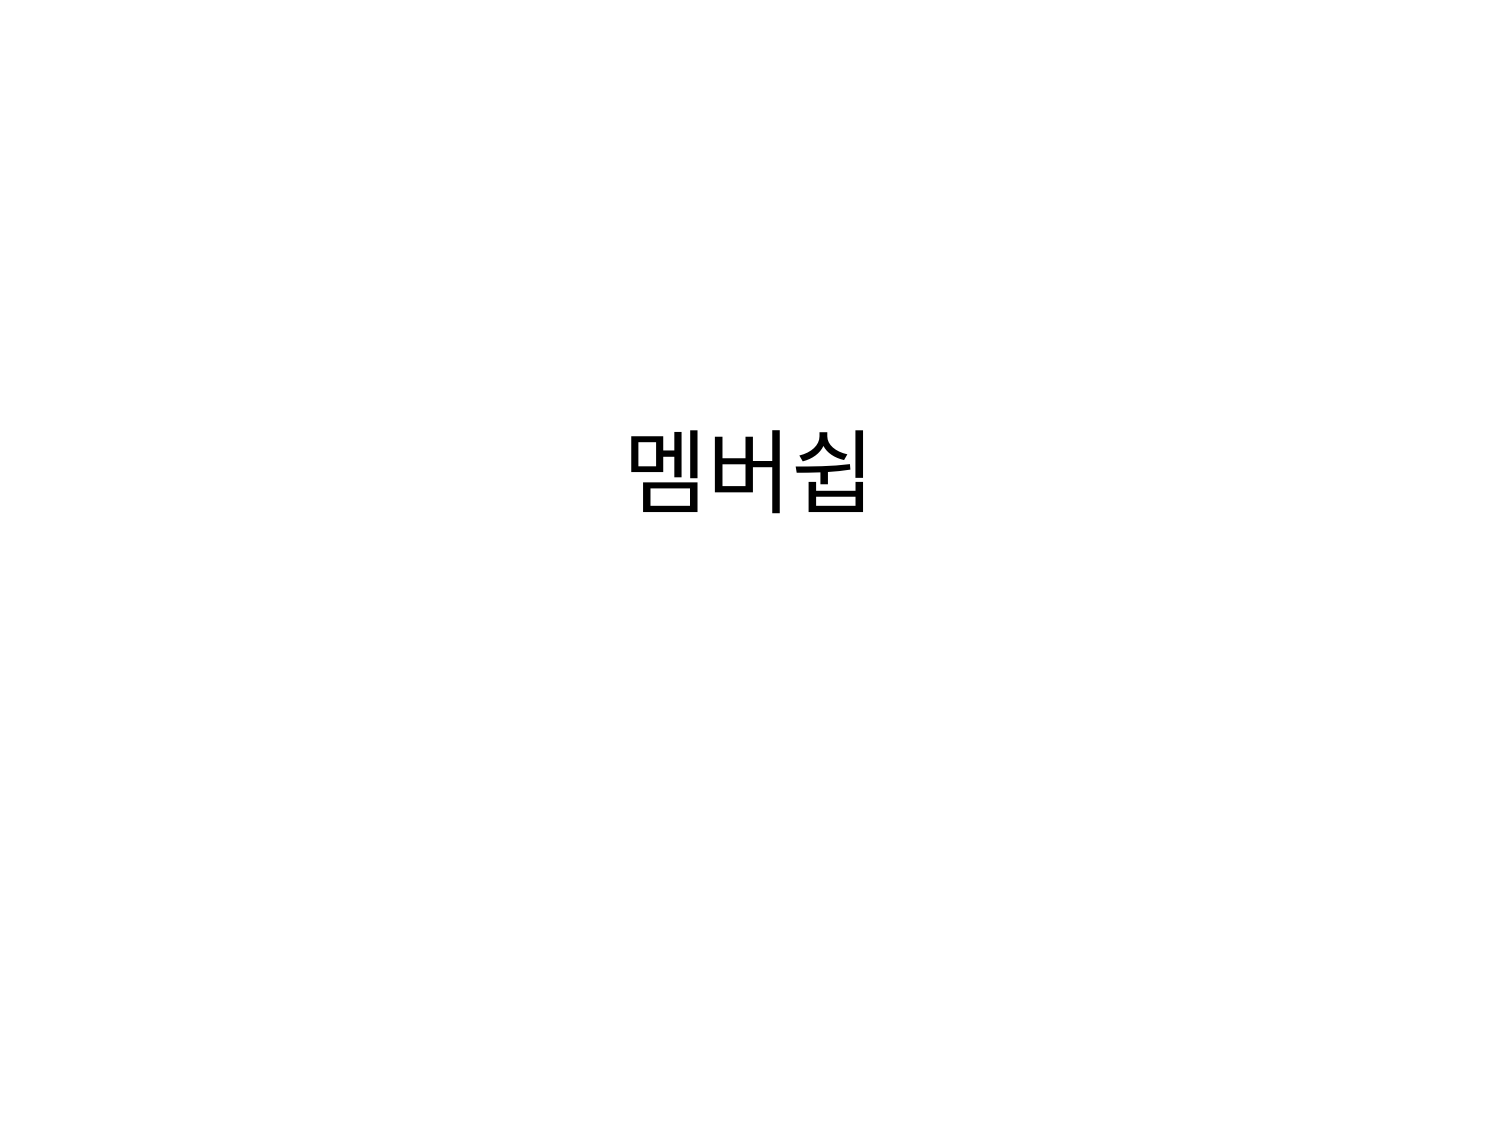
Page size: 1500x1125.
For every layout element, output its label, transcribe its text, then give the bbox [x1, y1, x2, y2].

title 멤버쉽 [112, 349, 1388, 591]
